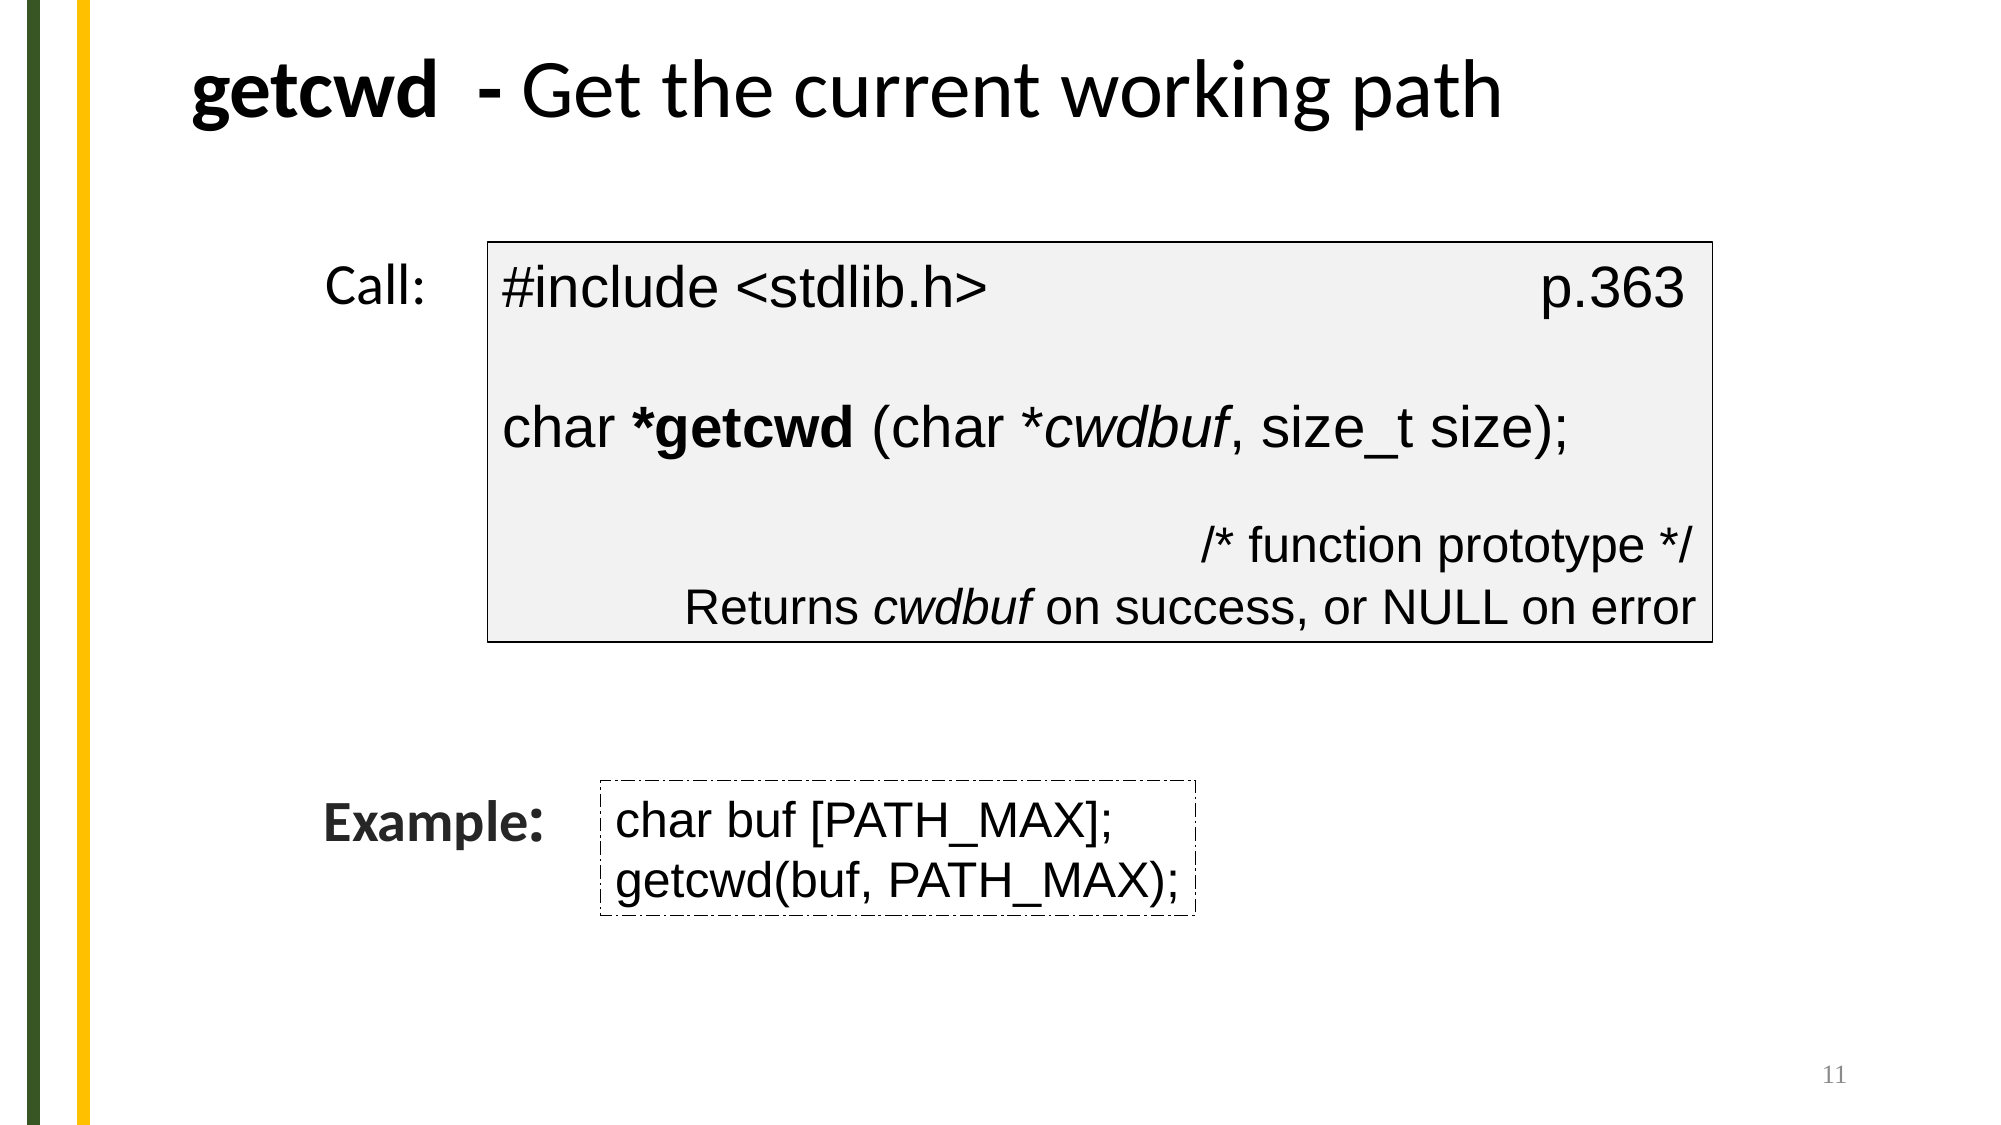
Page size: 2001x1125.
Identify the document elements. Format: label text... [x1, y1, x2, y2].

text_box #include <stdlib.h> p.363 char *getcwd (char *cwdbuf, size_t size); /* function prototype */ Returns cwdbuf on success, or NULL on error [487, 242, 1713, 642]
slide_number 11 [1412, 1042, 1863, 1103]
text_box Example: [308, 775, 561, 861]
title getcwd - Get the current working path [176, 12, 1713, 170]
list Call: [254, 169, 1672, 457]
text_box char buf [PATH_MAX]; getcwd(buf, PATH_MAX); [600, 780, 1196, 916]
